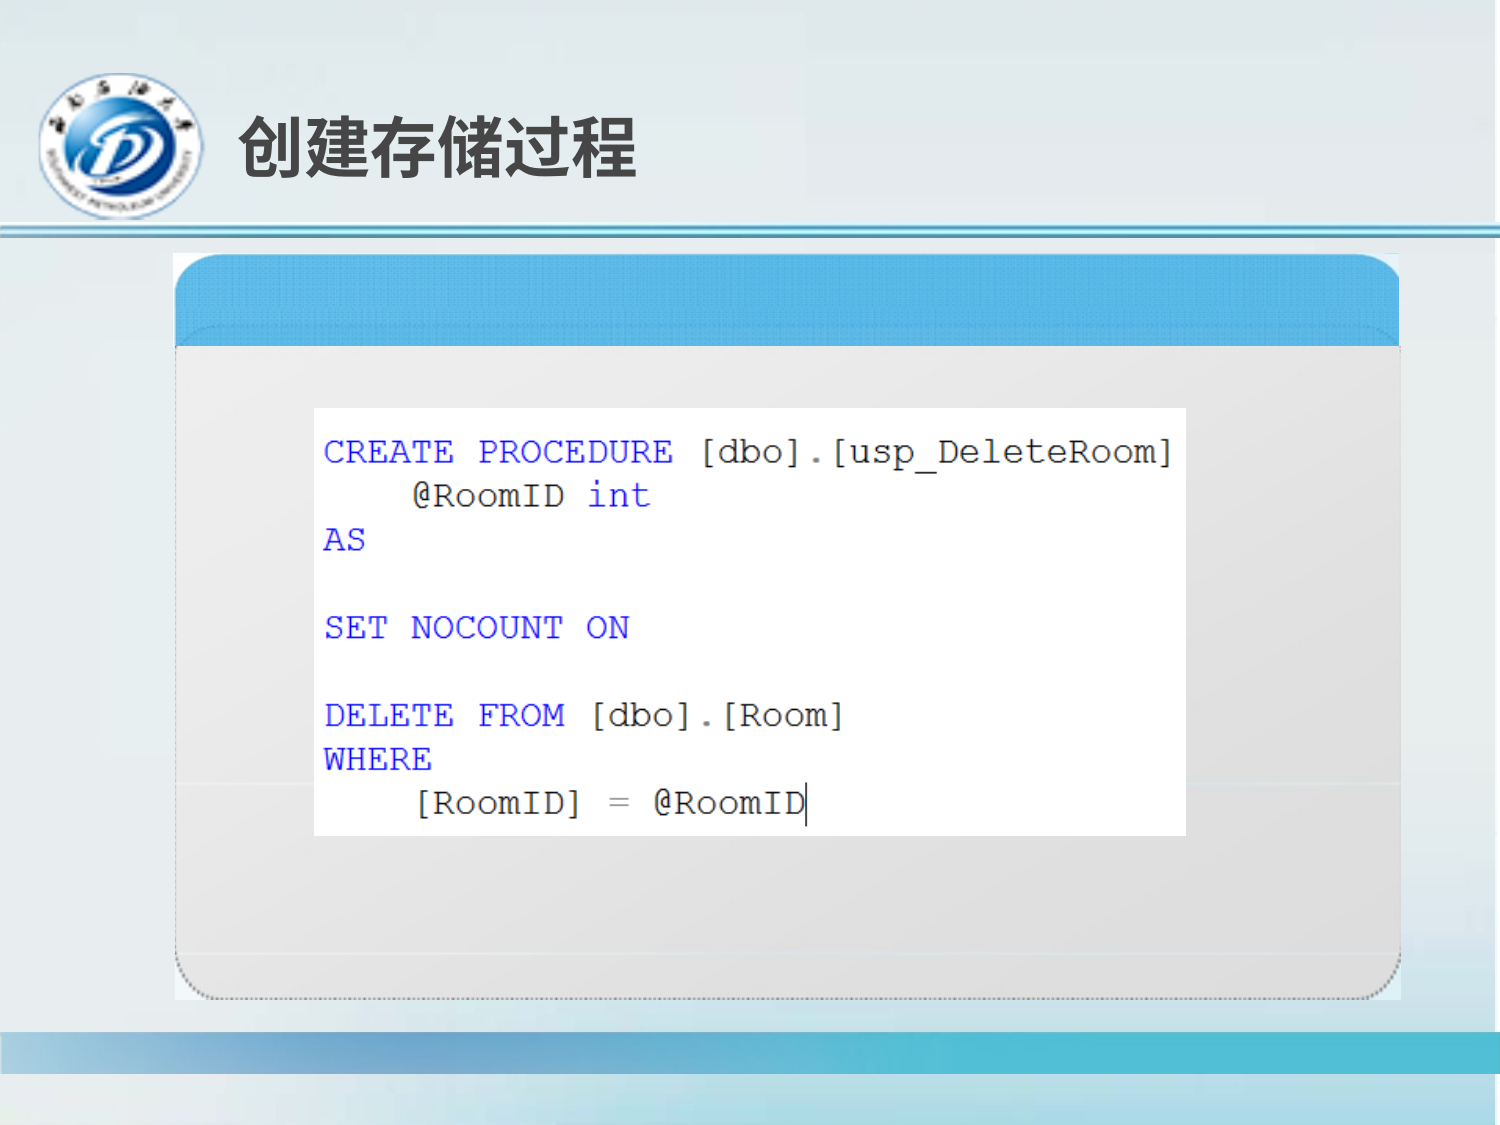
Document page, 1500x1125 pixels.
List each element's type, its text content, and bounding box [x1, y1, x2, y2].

picture [0, 0, 1500, 1125]
title 创建存储过程 [222, 58, 1425, 233]
